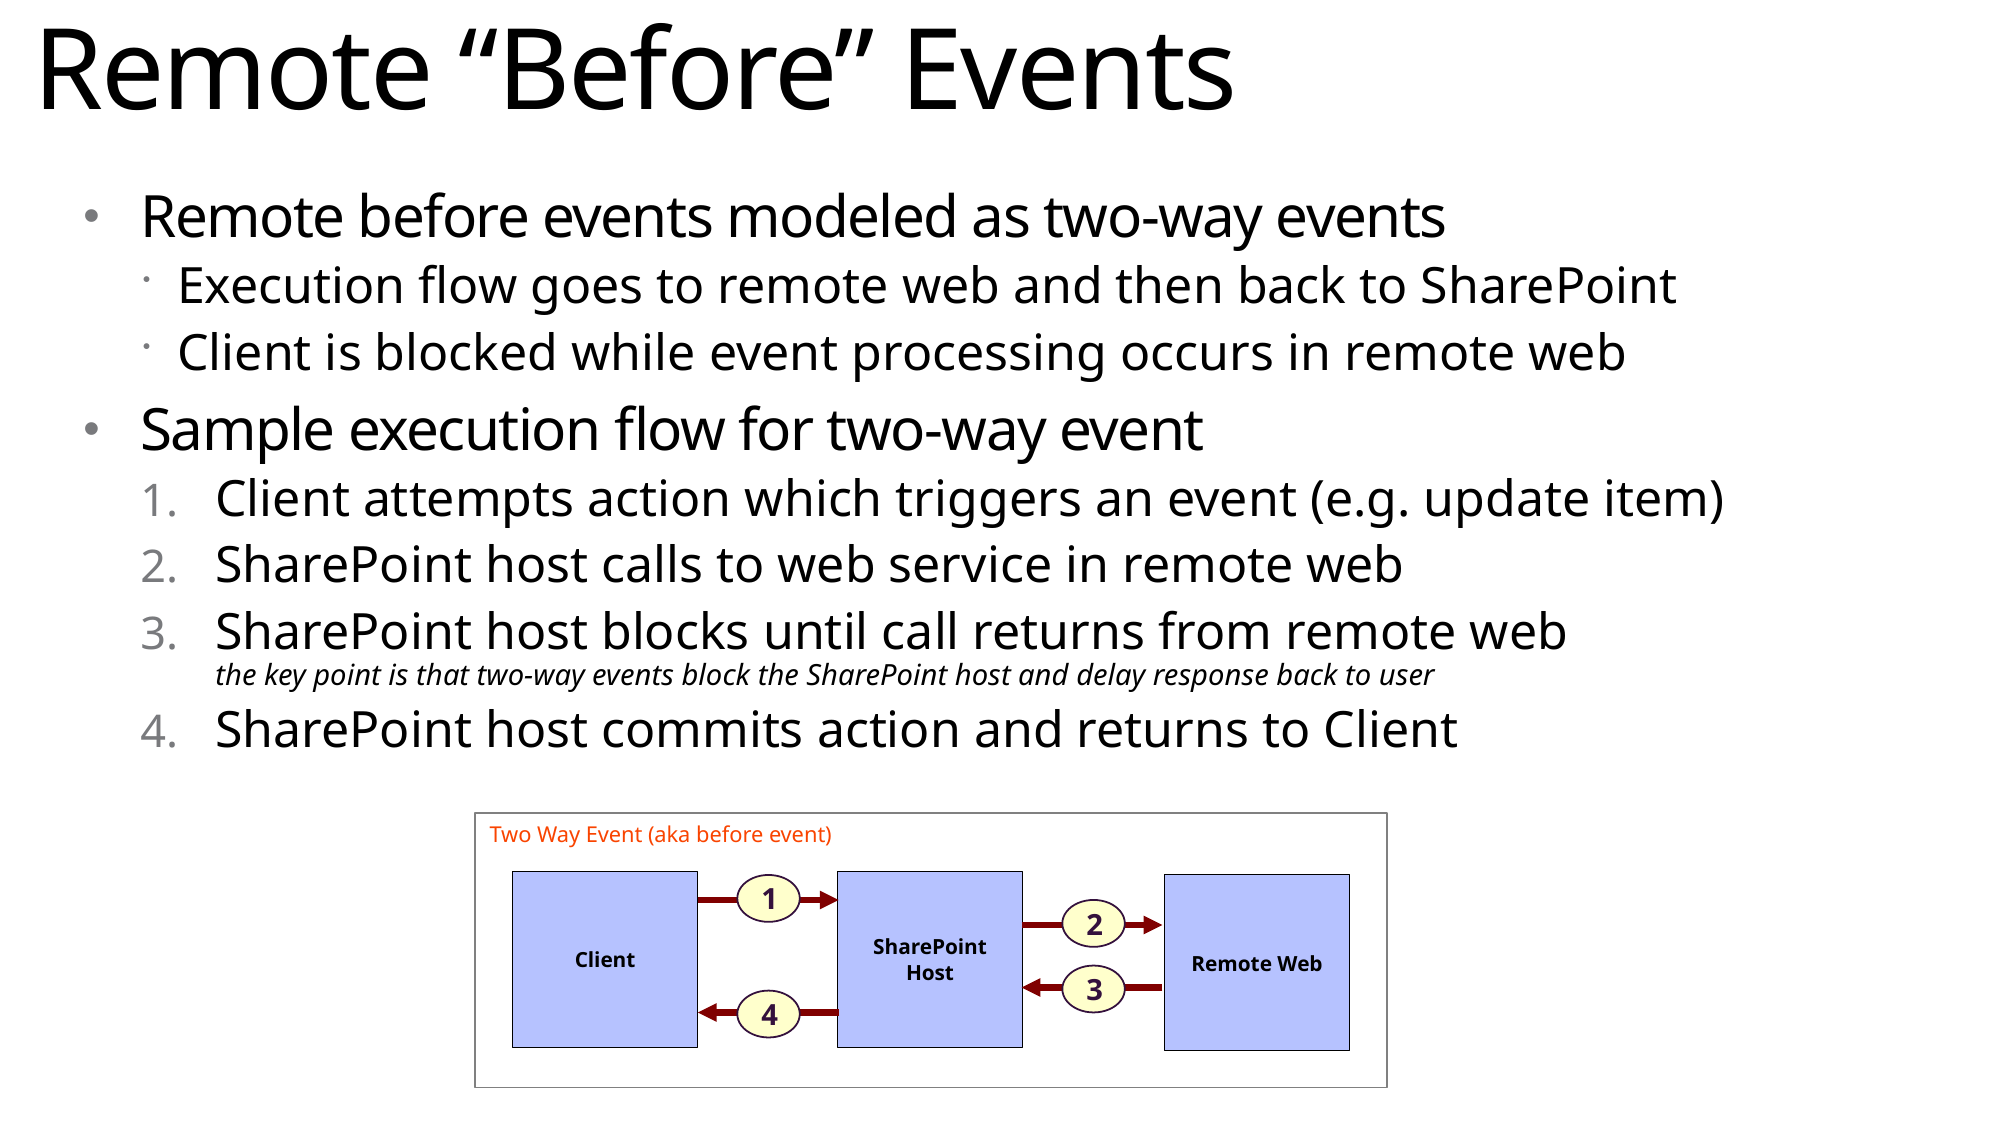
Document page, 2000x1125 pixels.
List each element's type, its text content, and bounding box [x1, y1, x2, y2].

text_box 4 [736, 989, 801, 1012]
text_box Client [511, 871, 699, 1048]
title Remote “Before” Events [33, 12, 1917, 150]
text_box 2 [1061, 926, 1126, 948]
text_box 1 [736, 901, 801, 923]
text_box SharePoint Host [836, 870, 1024, 1048]
text_box Two Way Event (aka before event) [474, 812, 1388, 1088]
text_box 3 [1061, 964, 1126, 987]
text_box 4 [736, 1013, 801, 1039]
list Remote before events modeled as two-way events Execution flow goes to remote web and then back to SharePoint Client is blocked while event processing occurs in remote web Sample execution flow for two-way event Client attempts action which triggers an event (e.g. update item) SharePoint host calls to web service in remote web SharePoint host blocks until call returns from remote web the key point is that two-way events block the SharePoint host and delay response back to user SharePoint host commits action and returns to Client [83, 187, 1917, 1038]
text_box Remote Web [1164, 874, 1351, 1052]
text_box 1 [736, 874, 801, 899]
text_box 3 [1061, 988, 1126, 1014]
text_box 2 [1061, 899, 1126, 924]
